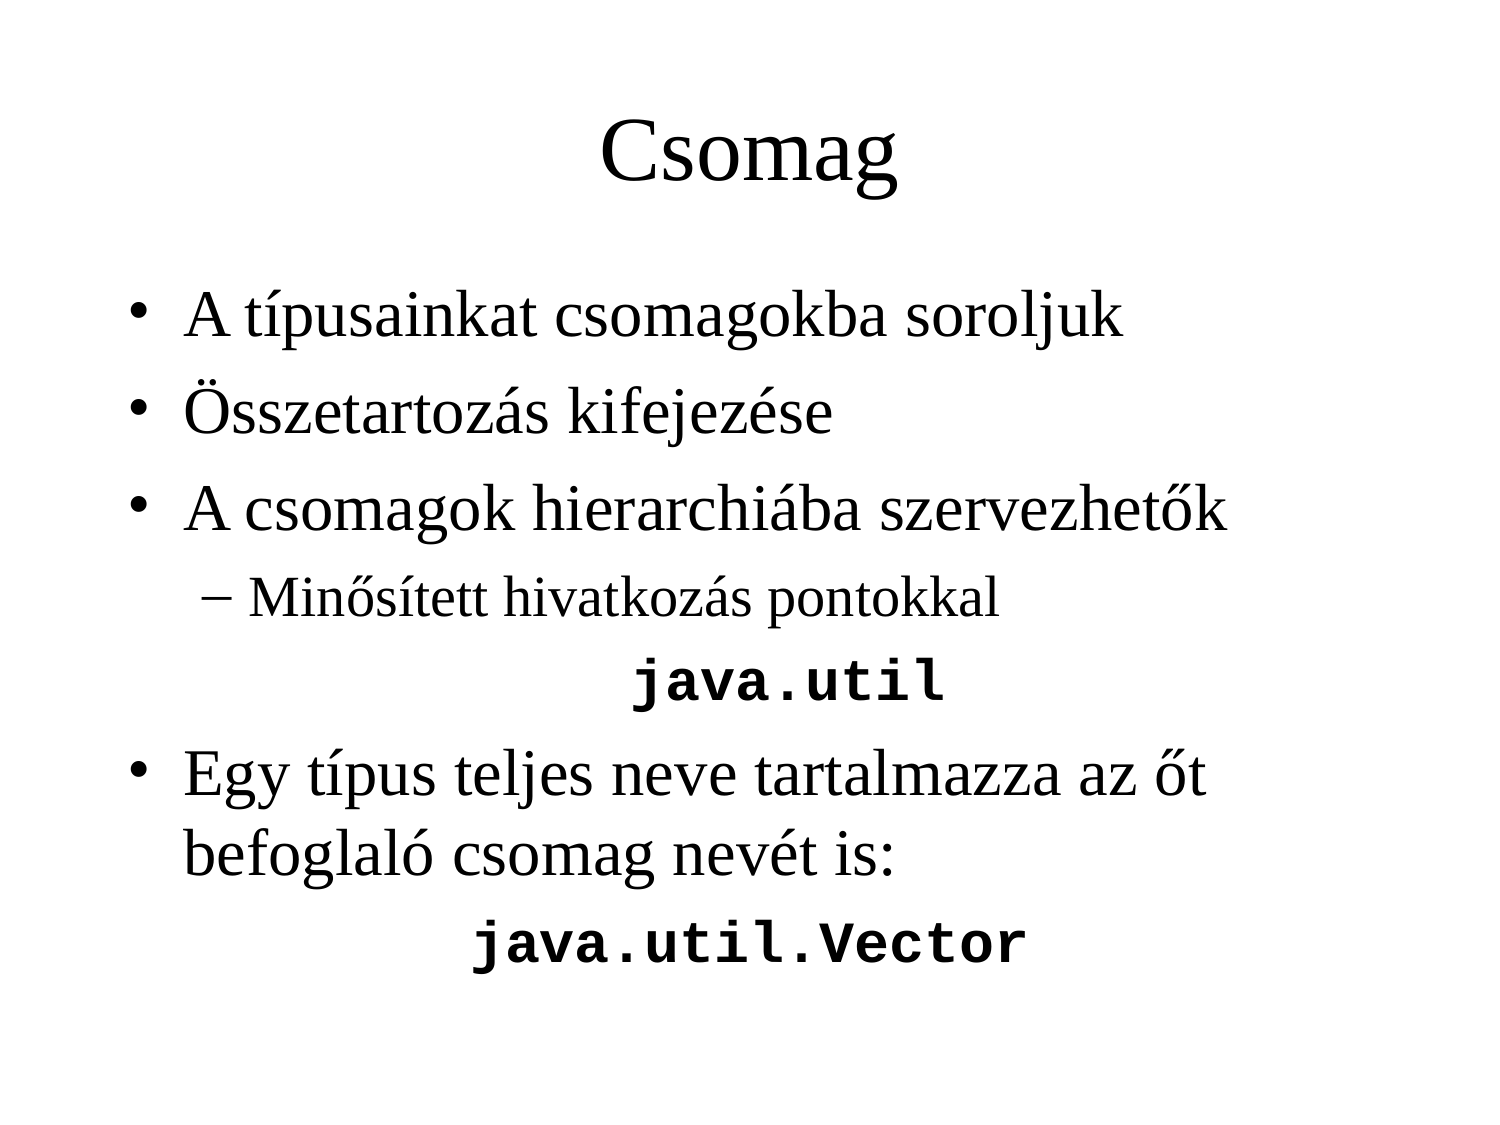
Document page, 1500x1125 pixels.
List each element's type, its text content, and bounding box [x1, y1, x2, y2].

title Csomag [112, 50, 1388, 238]
list A típusainkat csomagokba soroljuk Összetartozás kifejezése A csomagok hierarchiába szervezhetők Minősített hivatkozás pontokkal java.util Egy típus teljes neve tartalmazza az őt befoglaló csomag nevét is: java.util.Vector [112, 262, 1388, 1066]
